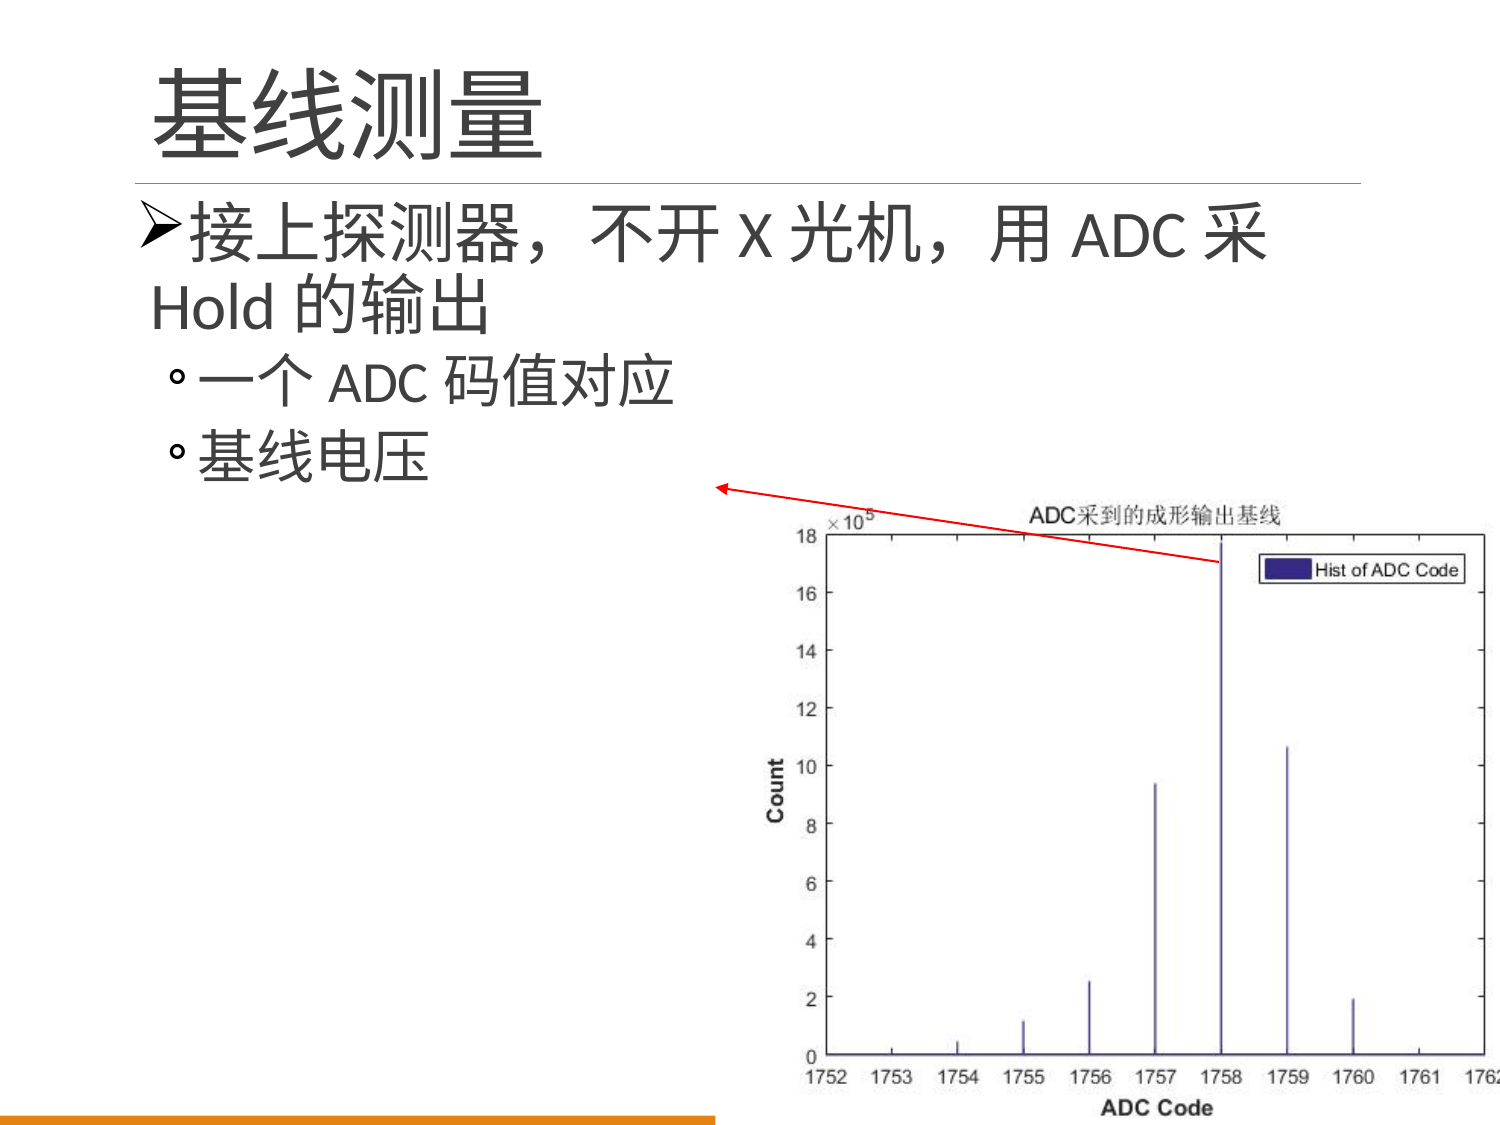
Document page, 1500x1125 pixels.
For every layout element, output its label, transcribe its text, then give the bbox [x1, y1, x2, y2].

title 基线测量 [135, 47, 1373, 181]
picture [714, 486, 1500, 1125]
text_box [714, 486, 1220, 563]
